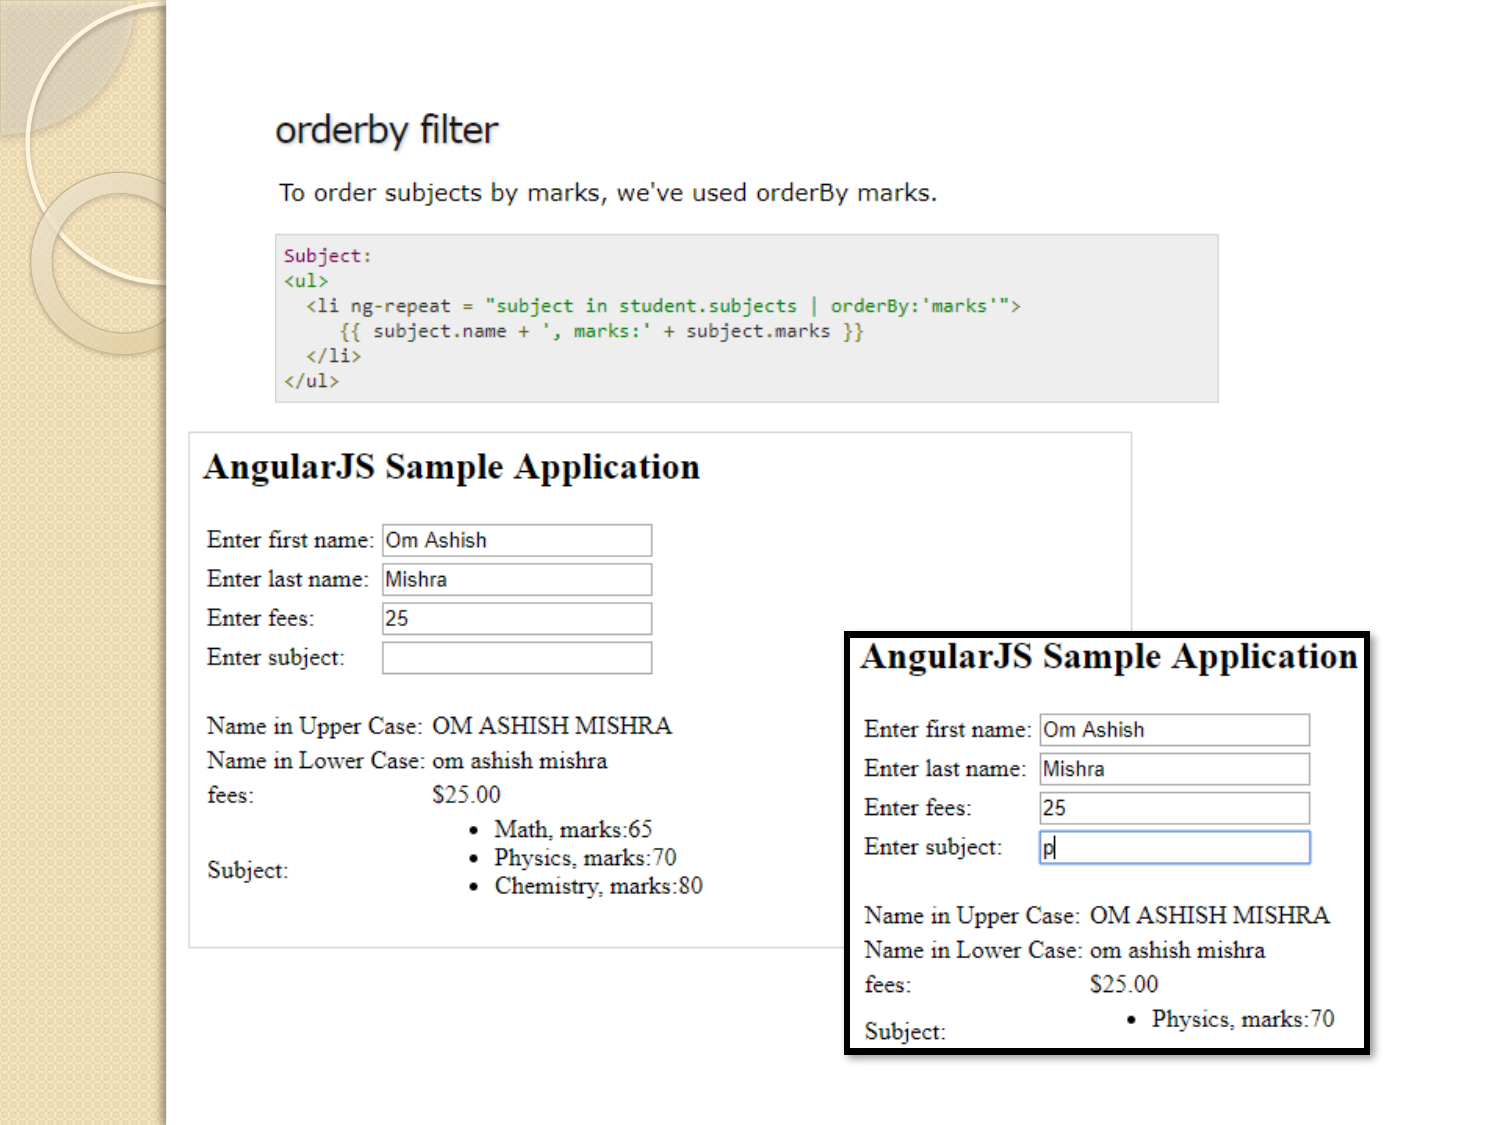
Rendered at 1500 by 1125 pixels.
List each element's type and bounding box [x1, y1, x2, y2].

picture [849, 637, 1365, 1049]
list [187, 424, 1140, 955]
picture [274, 112, 1227, 412]
